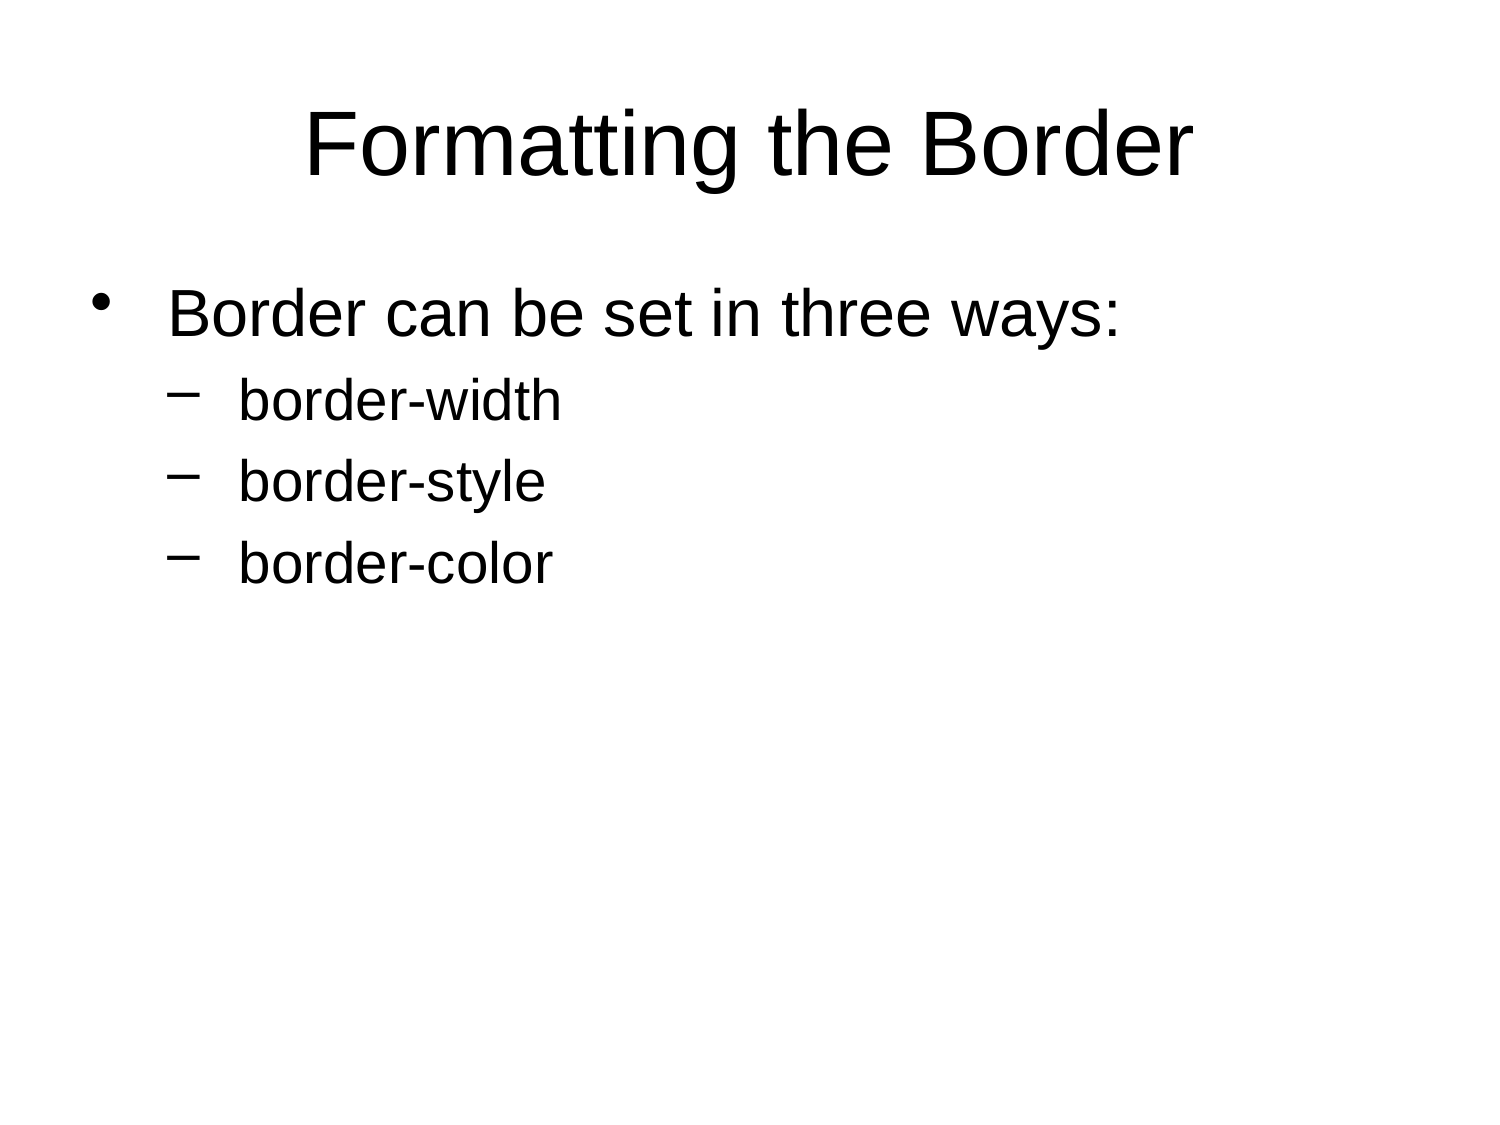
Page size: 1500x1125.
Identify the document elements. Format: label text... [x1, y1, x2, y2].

title Formatting the Border [74, 44, 1426, 233]
list Border can be set in three ways: border-width border-style border-color [74, 262, 1426, 1006]
